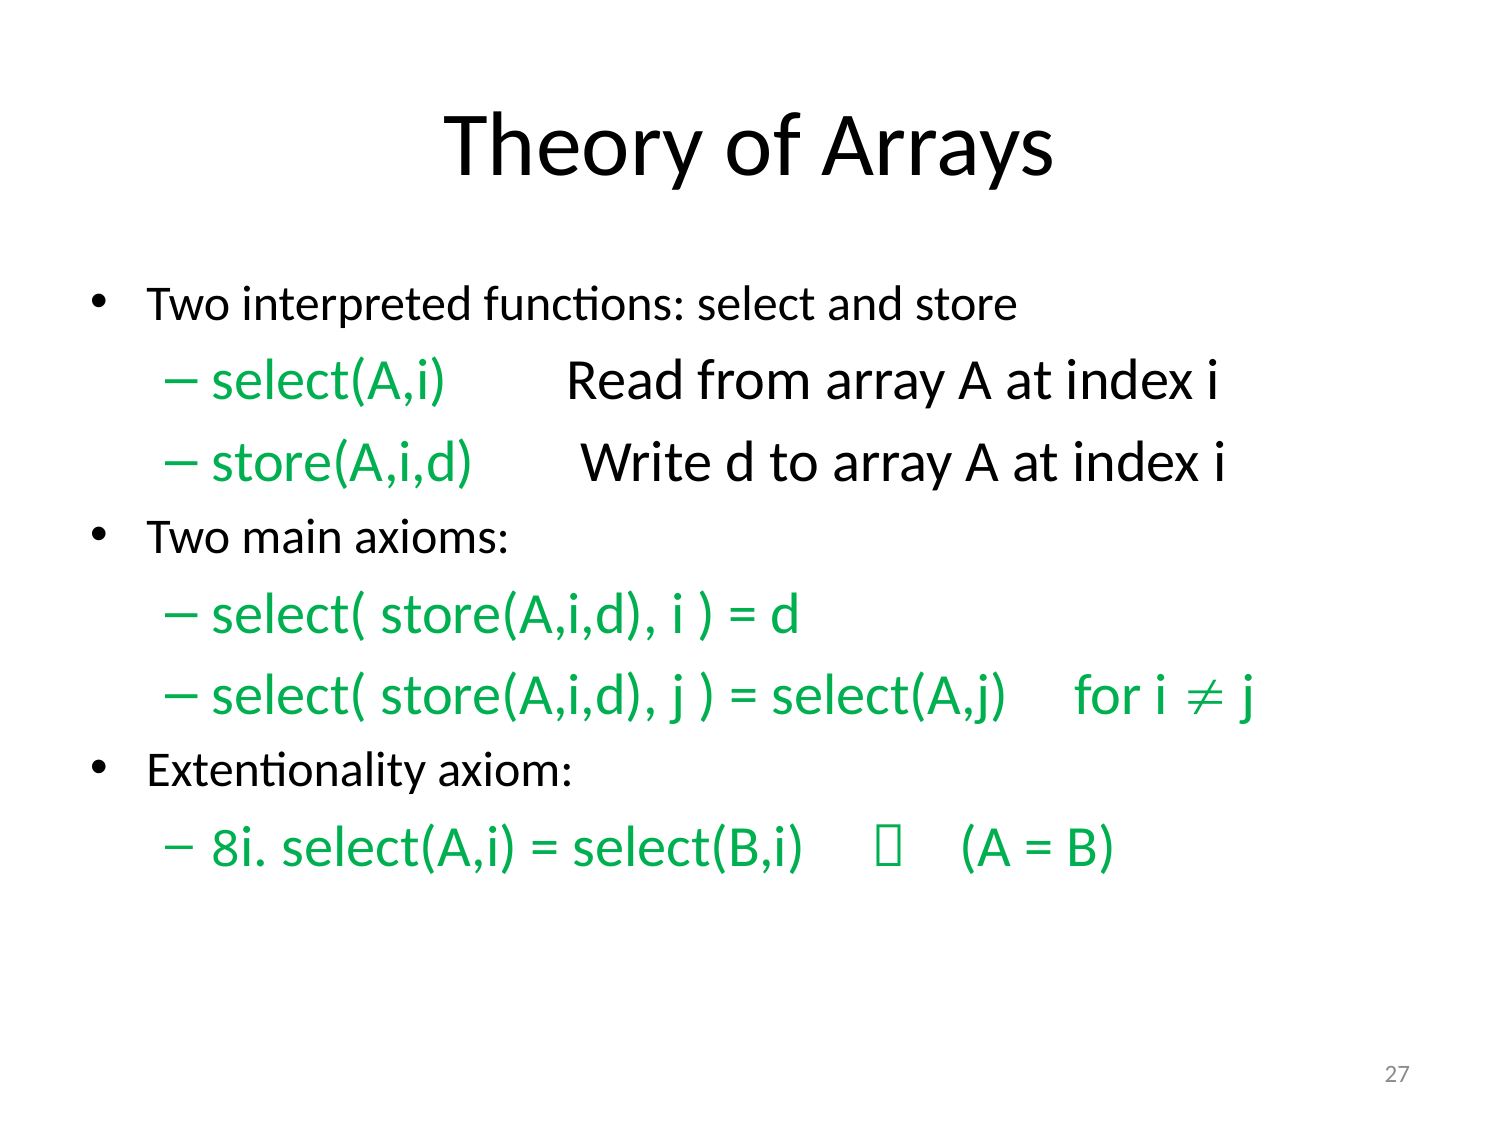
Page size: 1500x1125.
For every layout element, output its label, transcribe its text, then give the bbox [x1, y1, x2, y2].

slide_number 27 [1074, 1042, 1425, 1103]
title Theory of Arrays [75, 45, 1425, 233]
list Two interpreted functions: select and store select(A,i) Read from array A at index i store(A,i,d) Write d to array A at index i Two main axioms: select( store(A,i,d), i ) = d select( store(A,i,d), j ) = select(A,j) for i  j Extentionality axiom: 8i. select(A,i) = select(B,i)  (A = B) [75, 262, 1425, 1005]
